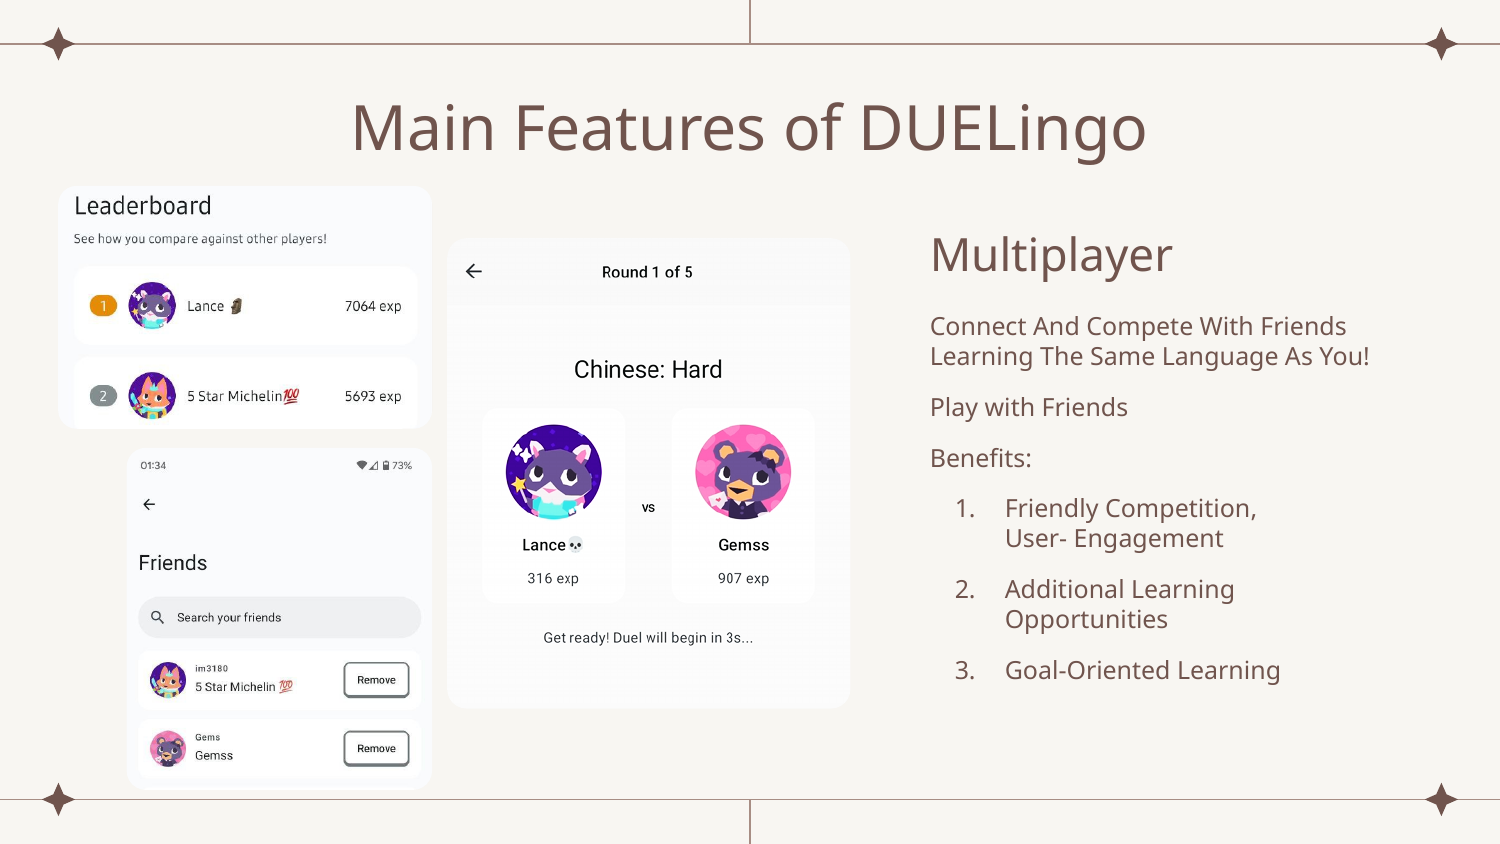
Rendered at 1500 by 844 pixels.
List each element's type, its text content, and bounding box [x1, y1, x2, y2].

title Main Features of DUELingo [118, 72, 1382, 167]
subtitle Multiplayer [914, 166, 1414, 296]
picture [126, 447, 433, 791]
picture [57, 185, 433, 430]
subtitle Connect And Compete With Friends Learning The Same Language As You! Play with Friends Benefits: Friendly Competition, User- Engagement Additional Learning Opportunities Goal-Oriented Learning [914, 296, 1414, 741]
picture [446, 237, 851, 709]
